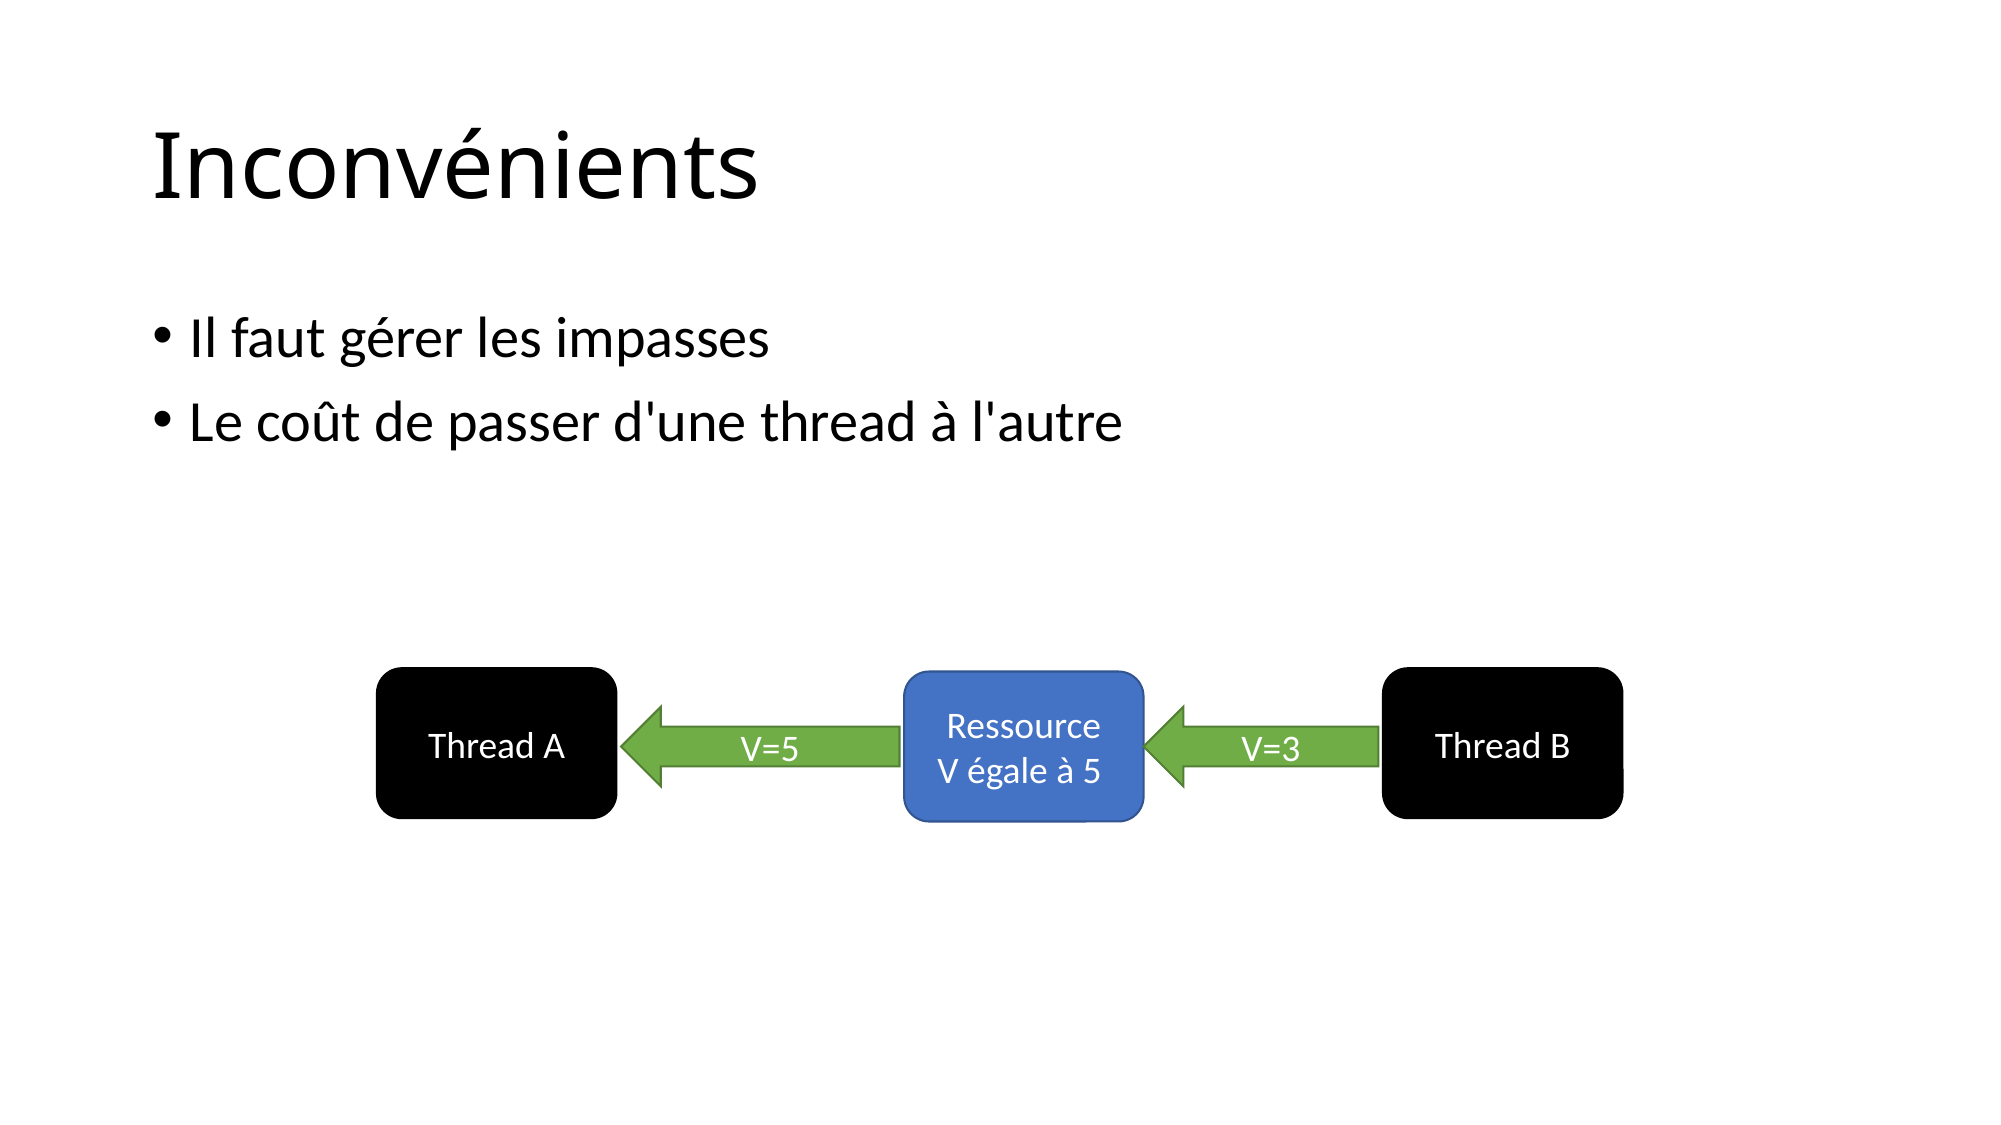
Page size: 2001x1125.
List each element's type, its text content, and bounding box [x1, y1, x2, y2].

list Il faut gérer les impasses Le coût de passer d'une thread à l'autre [137, 299, 1863, 1014]
text_box Thread B [1381, 667, 1624, 820]
text_box V=5 [619, 704, 901, 789]
text_box Ressource V égale à 5 [903, 670, 1145, 823]
title Inconvénients [137, 59, 1863, 278]
text_box V=3 [1142, 704, 1380, 789]
text_box Thread A [375, 667, 618, 820]
